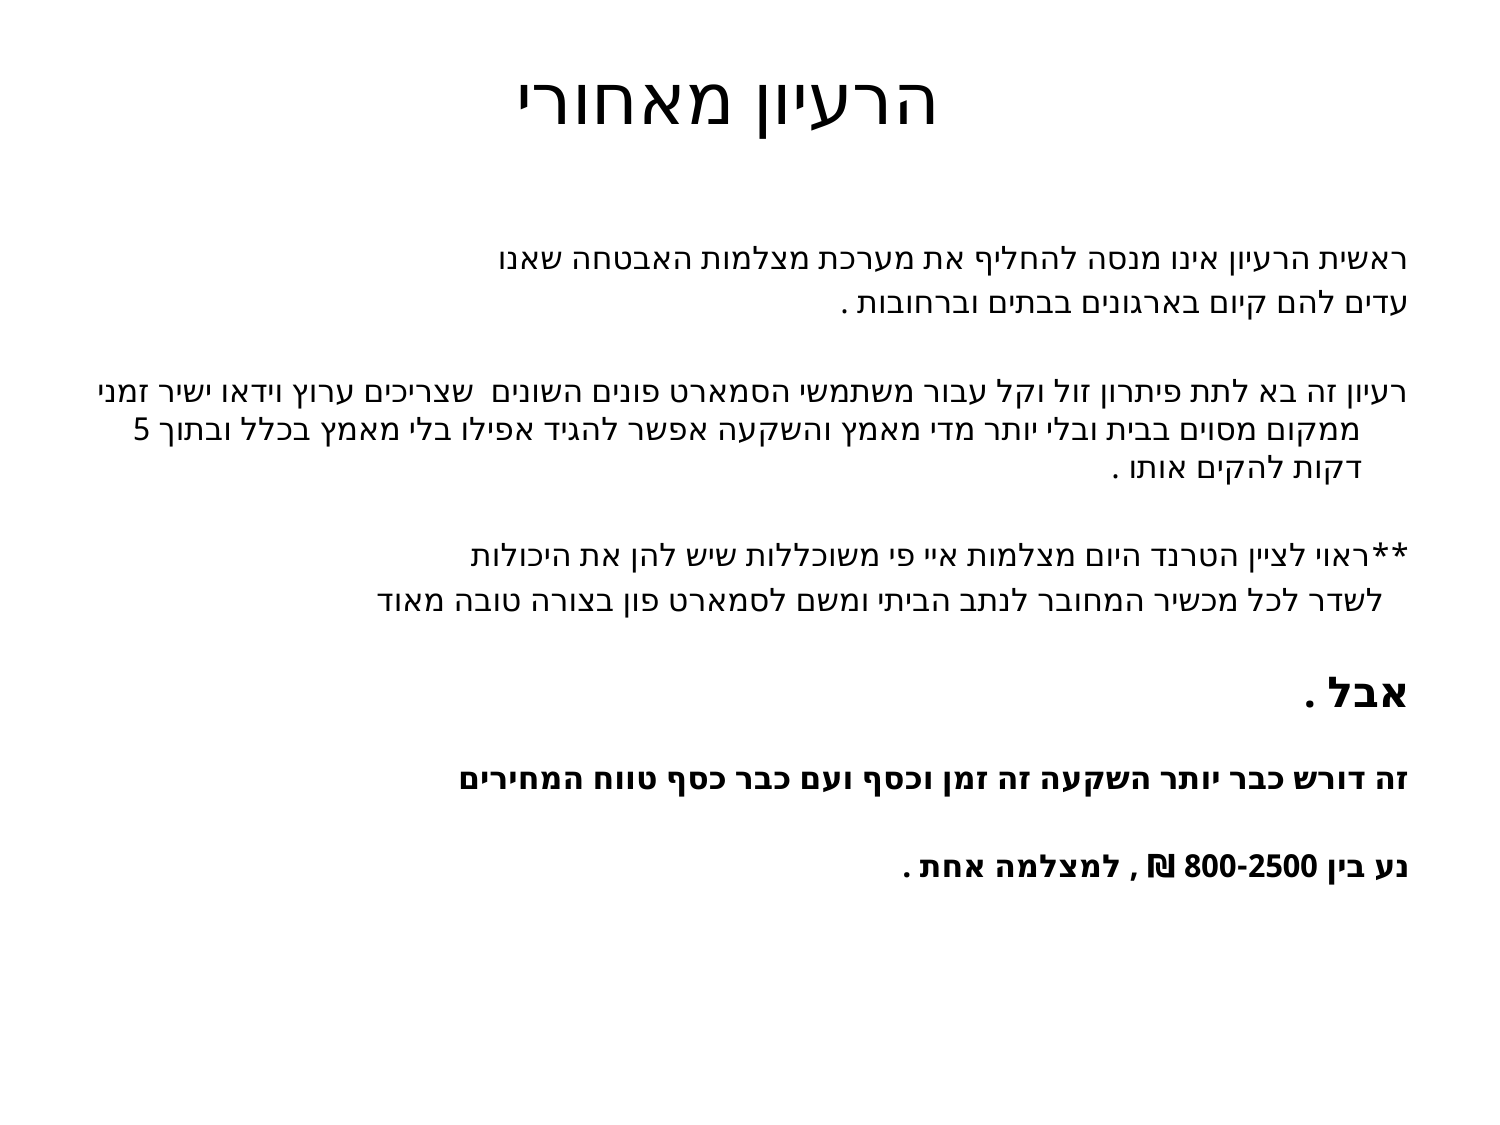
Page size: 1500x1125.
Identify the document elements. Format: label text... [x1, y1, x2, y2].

list ראשית הרעיון אינו מנסה להחליף את מערכת מצלמות האבטחה שאנו עדים להם קיום בארגונים בבתים וברחובות . רעיון זה בא לתת פיתרון זול וקל עבור משתמשי הסמארט פונים השונים שצריכים ערוץ וידאו ישיר זמני ממקום מסוים בבית ובלי יותר מדי מאמץ והשקעה אפשר להגיד אפילו בלי מאמץ בכלל ובתוך 5 דקות להקים אותו . **ראוי לציין הטרנד היום מצלמות איי פי משוכללות שיש להן את היכולות לשדר לכל מכשיר המחובר לנתב הביתי ומשם לסמארט פון בצורה טובה מאוד אבל . זה דורש כבר יותר השקעה זה זמן וכסף ועם כבר כסף טווח המחירים נע בין 800-2500 ₪ , למצלמה אחת . [75, 200, 1425, 1005]
title הרעיון מאחורי [75, 45, 1425, 200]
